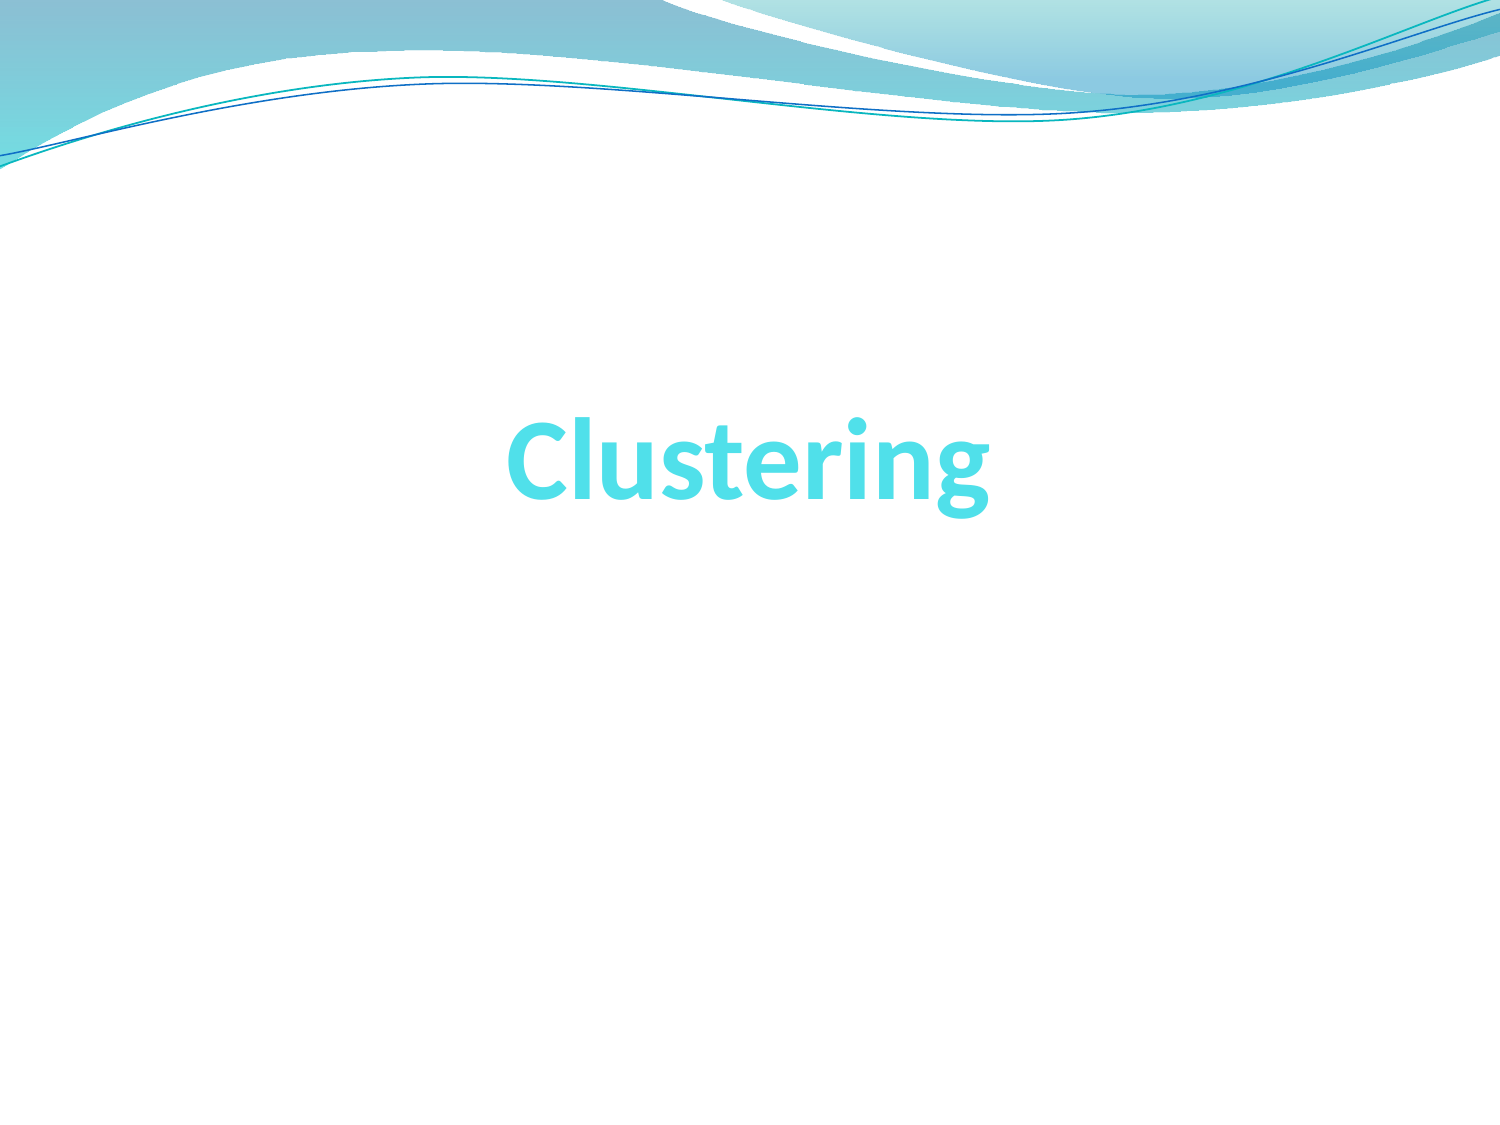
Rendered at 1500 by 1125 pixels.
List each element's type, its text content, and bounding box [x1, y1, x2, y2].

title Clustering [112, 274, 1388, 663]
